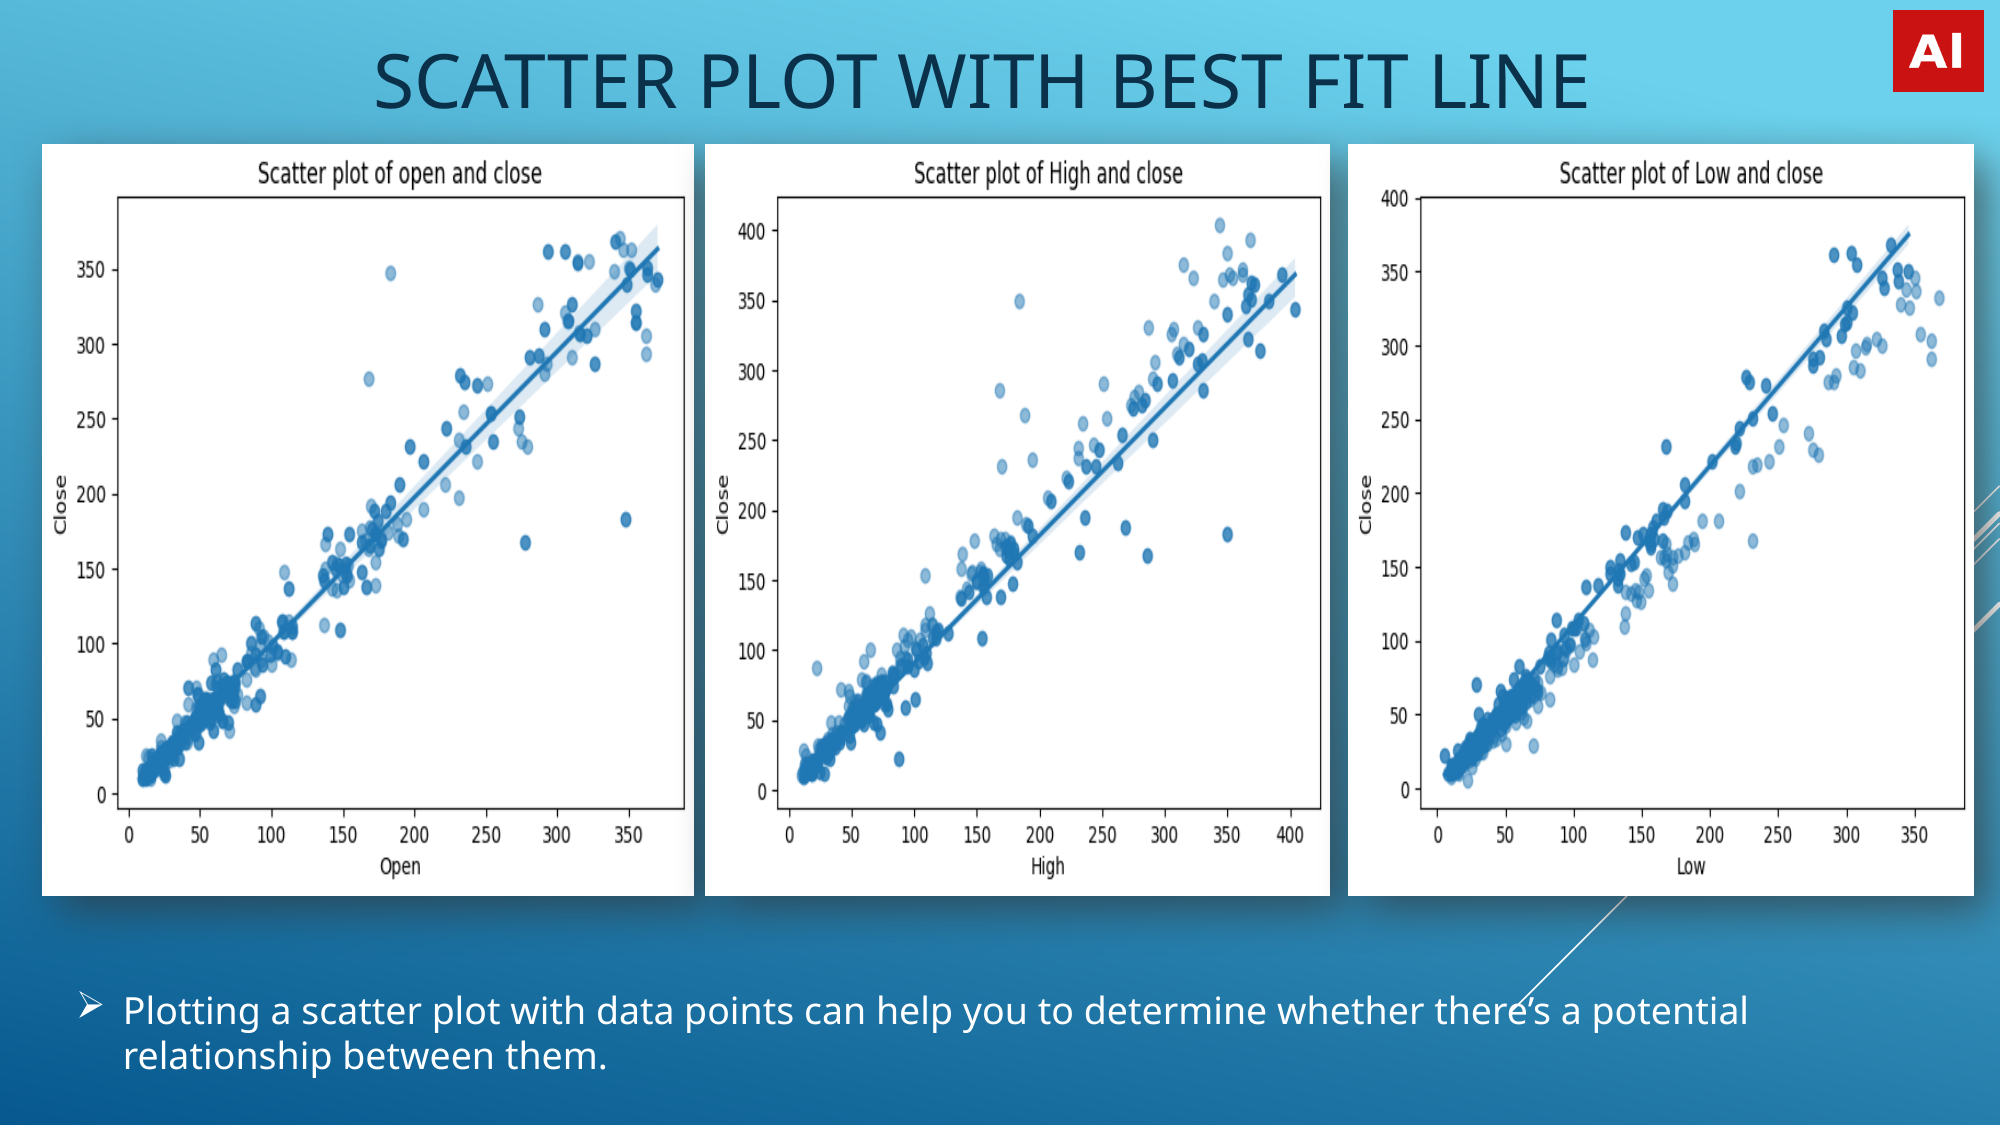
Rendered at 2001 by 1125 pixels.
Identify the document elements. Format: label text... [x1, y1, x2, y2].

picture [42, 144, 694, 896]
title Scatter plot with best fit line [266, 0, 1700, 130]
picture [705, 144, 1331, 896]
text_box Plotting a scatter plot with data points can help you to determine whether there’s a potential relationship between them. [61, 979, 1920, 1085]
picture [1348, 144, 1974, 896]
picture [1893, 10, 1984, 92]
